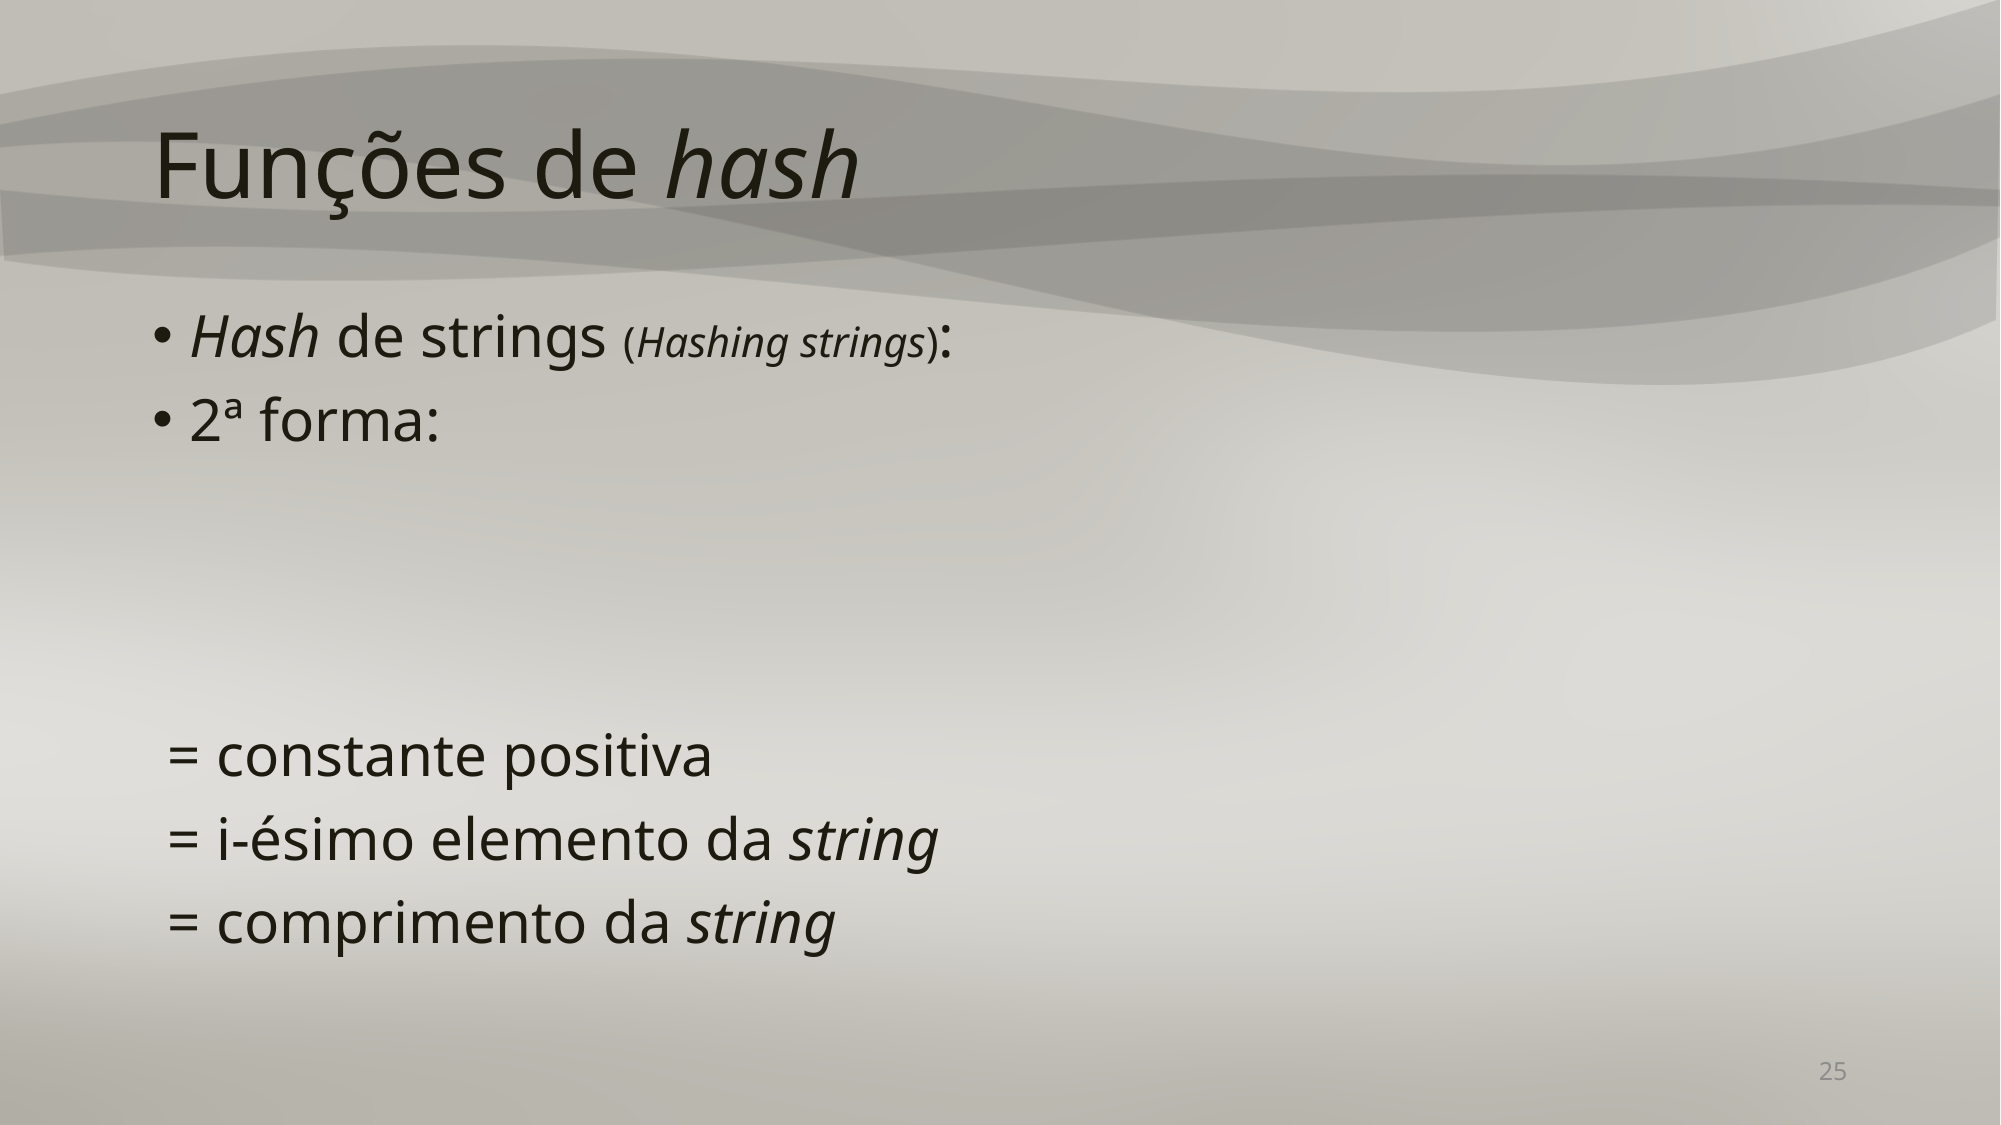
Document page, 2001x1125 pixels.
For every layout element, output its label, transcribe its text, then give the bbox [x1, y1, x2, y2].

slide_number 25 [1412, 1042, 1863, 1103]
title Funções de hash [137, 59, 1863, 278]
picture [0, 0, 2000, 385]
